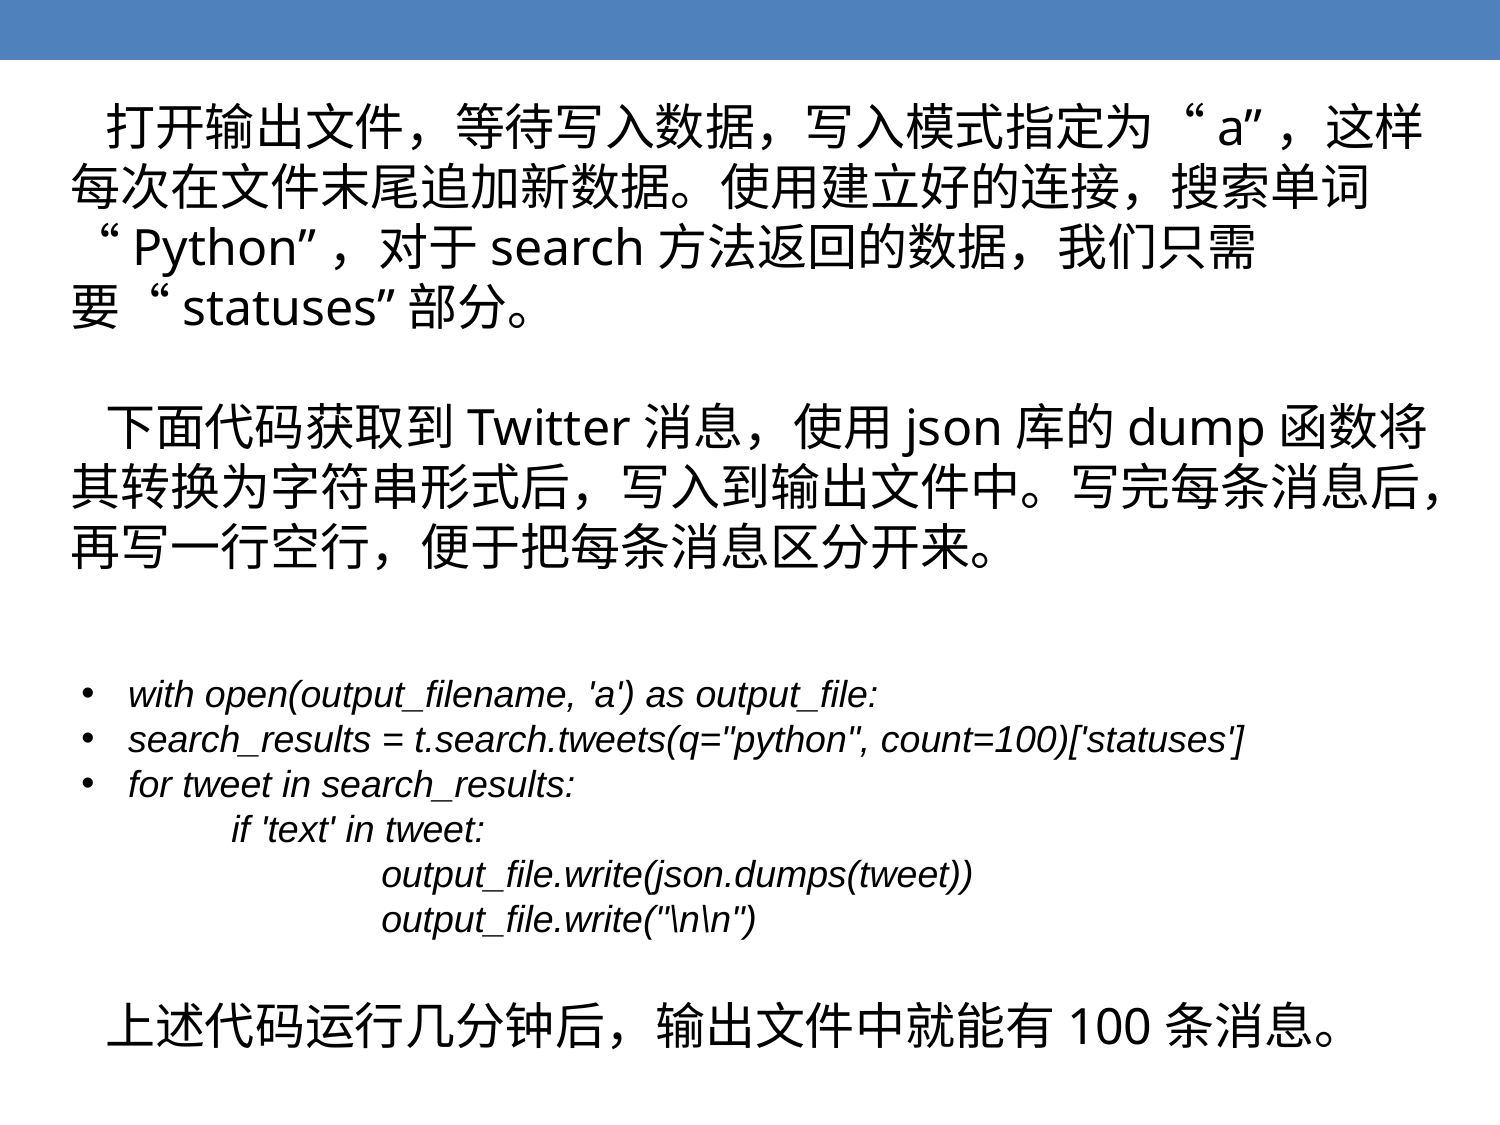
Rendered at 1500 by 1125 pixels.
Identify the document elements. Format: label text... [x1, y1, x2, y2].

text_box 打开输出文件，等待写入数据，写入模式指定为“a”，这样每次在文件末尾追加新数据。使用建立好的连接，搜索单词“Python”，对于search方法返回的数据，我们只需要“statuses”部分。 下面代码获取到Twitter消息，使用json库的dump函数将其转换为字符串形式后，写入到输出文件中。写完每条消息后，再写一行空行，便于把每条消息区分开来。 [55, 88, 1444, 584]
text_box 上述代码运行几分钟后，输出文件中就能有100条消息。 [55, 987, 1445, 1063]
text_box with open(output_filename, 'a') as output_file: search_results = t.search.tweets(q="python", count=100)['statuses'] for tweet in search_results: if 'text' in tweet: output_file.write(json.dumps(tweet)) output_file.write("\n\n") [66, 662, 1434, 948]
